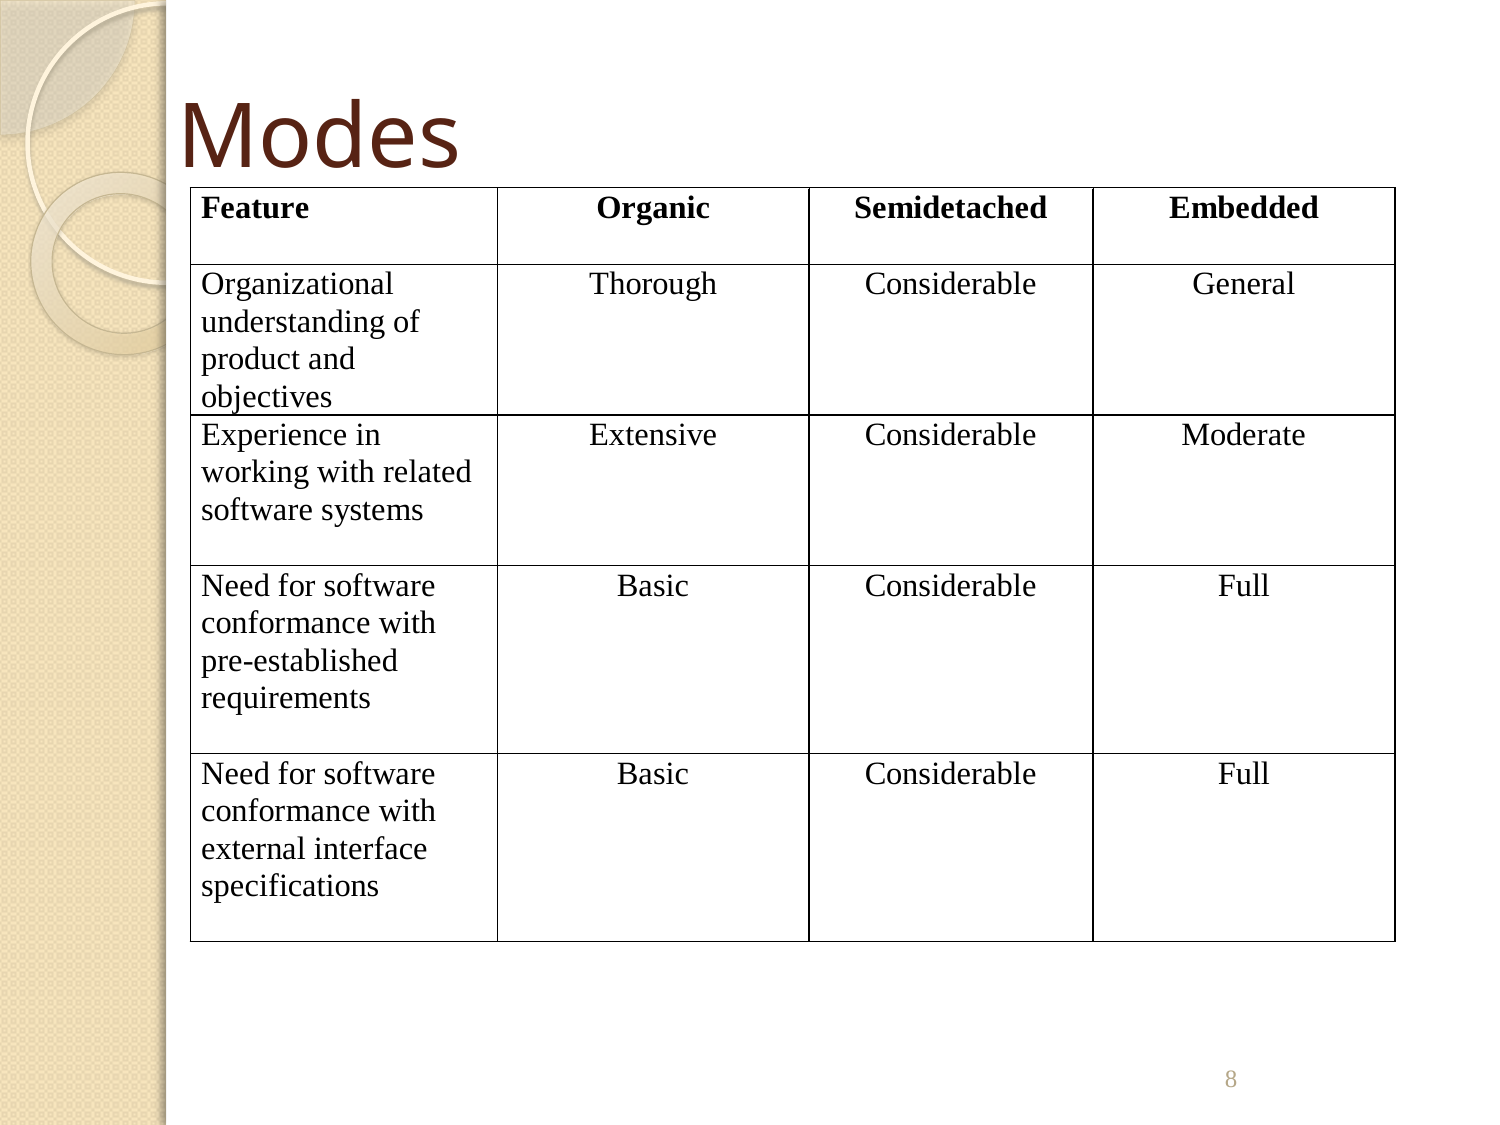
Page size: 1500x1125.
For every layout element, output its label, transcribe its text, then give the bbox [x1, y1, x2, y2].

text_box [174, 187, 1404, 1125]
title Modes [162, 37, 1438, 225]
